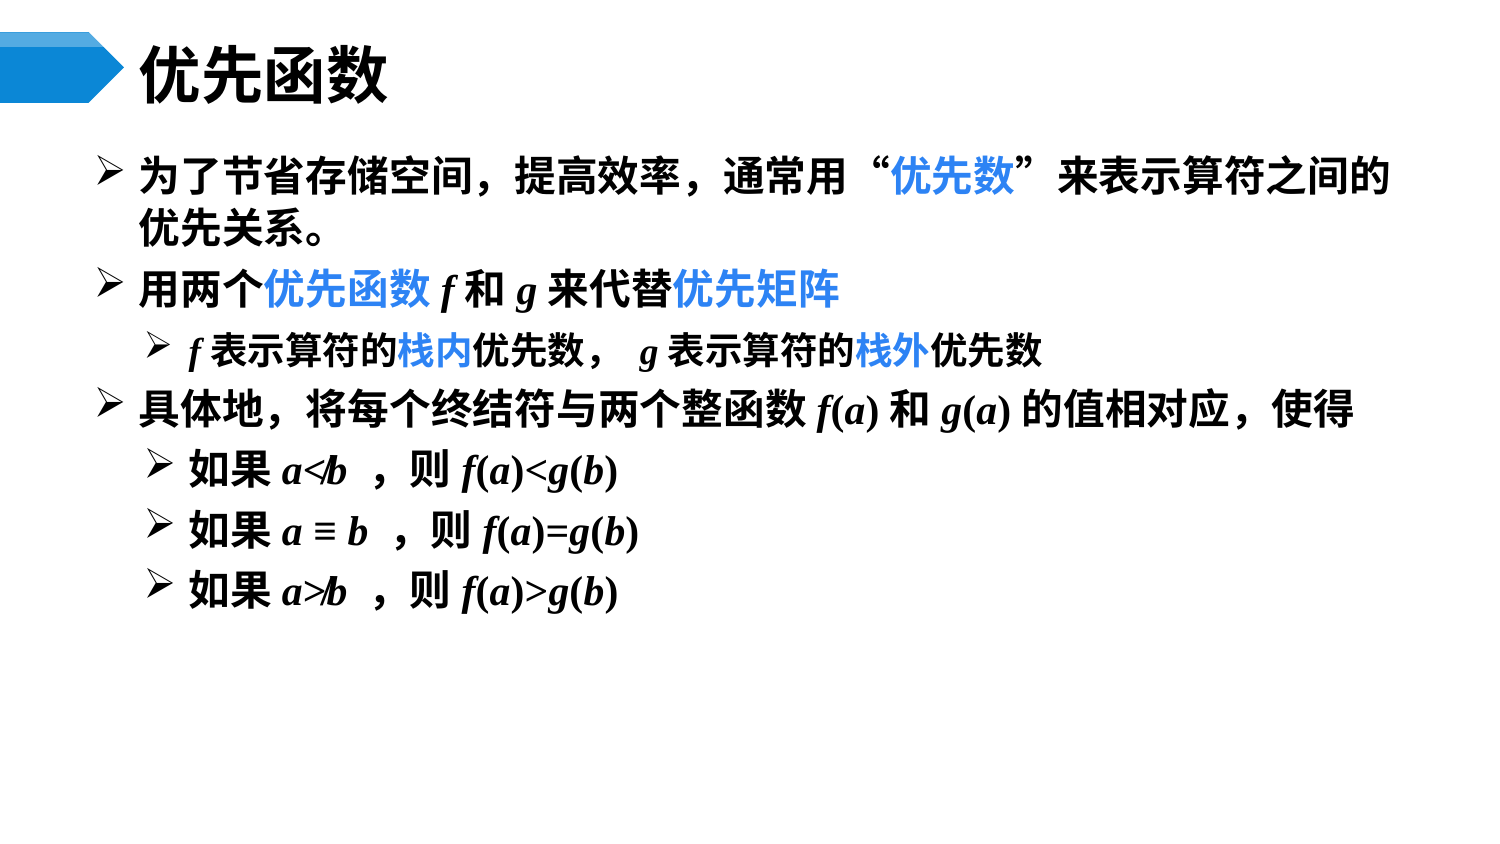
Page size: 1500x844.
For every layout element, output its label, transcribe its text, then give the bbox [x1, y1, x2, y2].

title 优先函数 [123, 43, 1425, 103]
list 为了节省存储空间，提高效率，通常用“优先数”来表示算符之间的优先关系。 用两个优先函数f和g来代替优先矩阵 f表示算符的栈内优先数， g表示算符的栈外优先数 具体地，将每个终结符与两个整函数f(a)和g(a)的值相对应，使得 如果a≮b ，则f(a)<g(b) 如果a ≡ b ，则f(a)=g(b) 如果a≯b ，则f(a)>g(b) [78, 140, 1418, 731]
